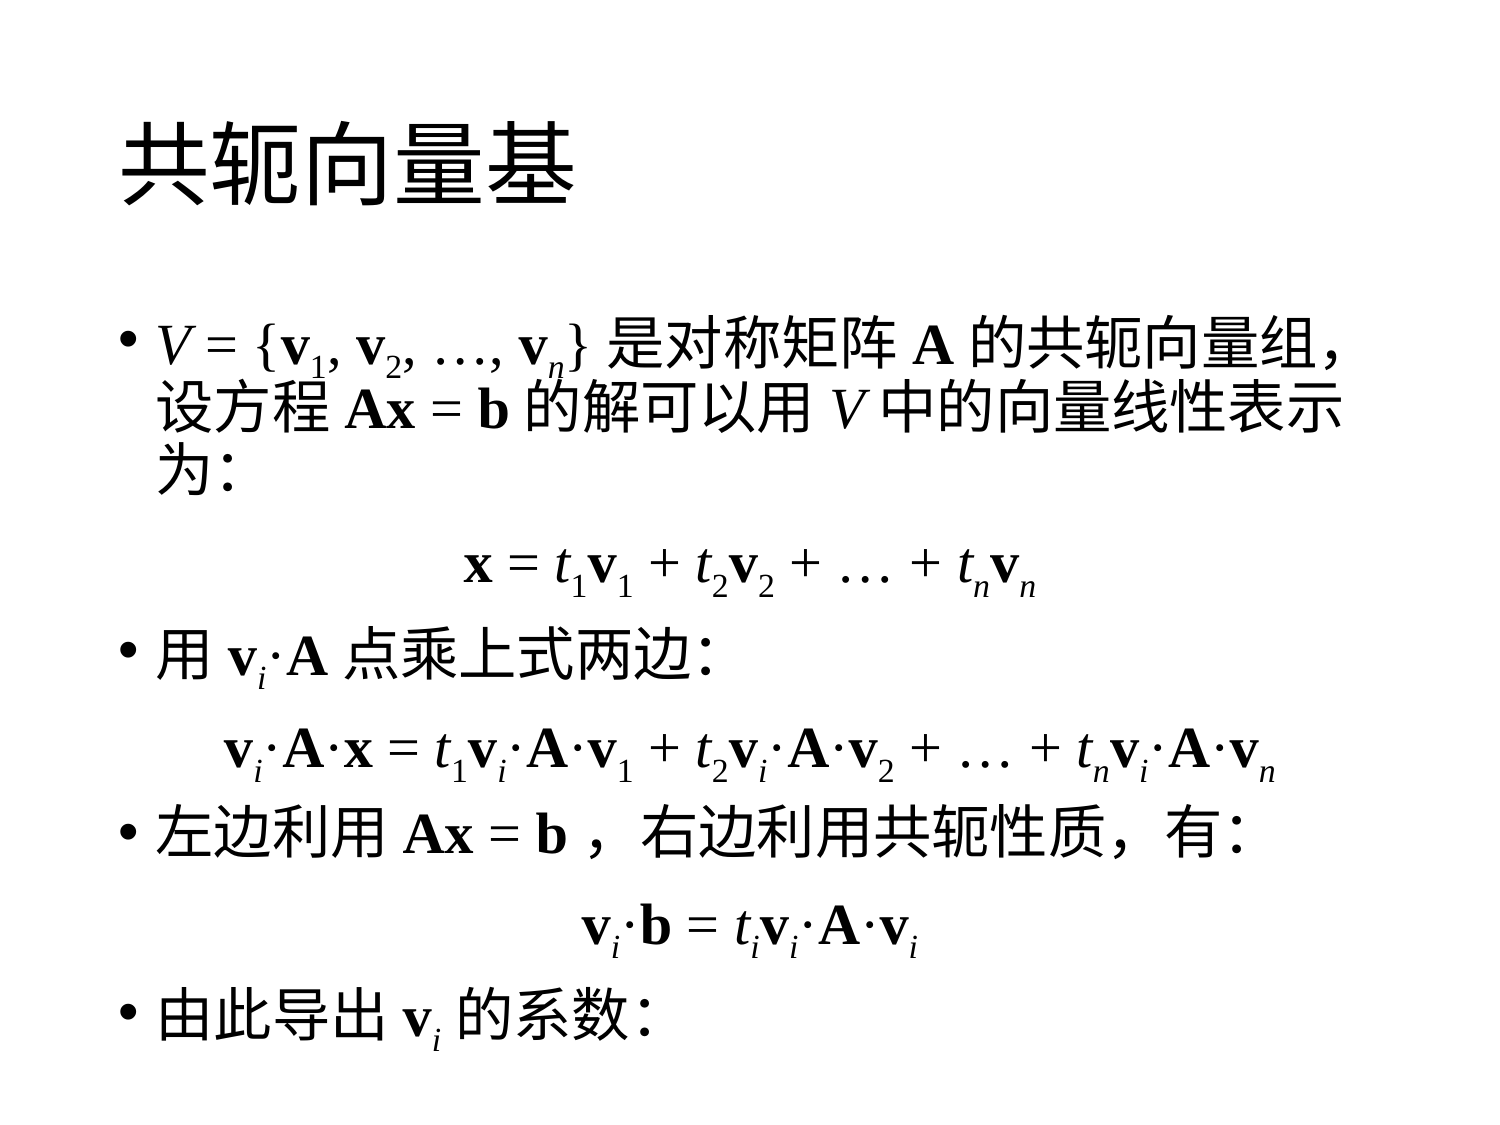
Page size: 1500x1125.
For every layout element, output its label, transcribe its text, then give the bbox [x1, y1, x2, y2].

title 共轭向量基 [103, 59, 1397, 278]
